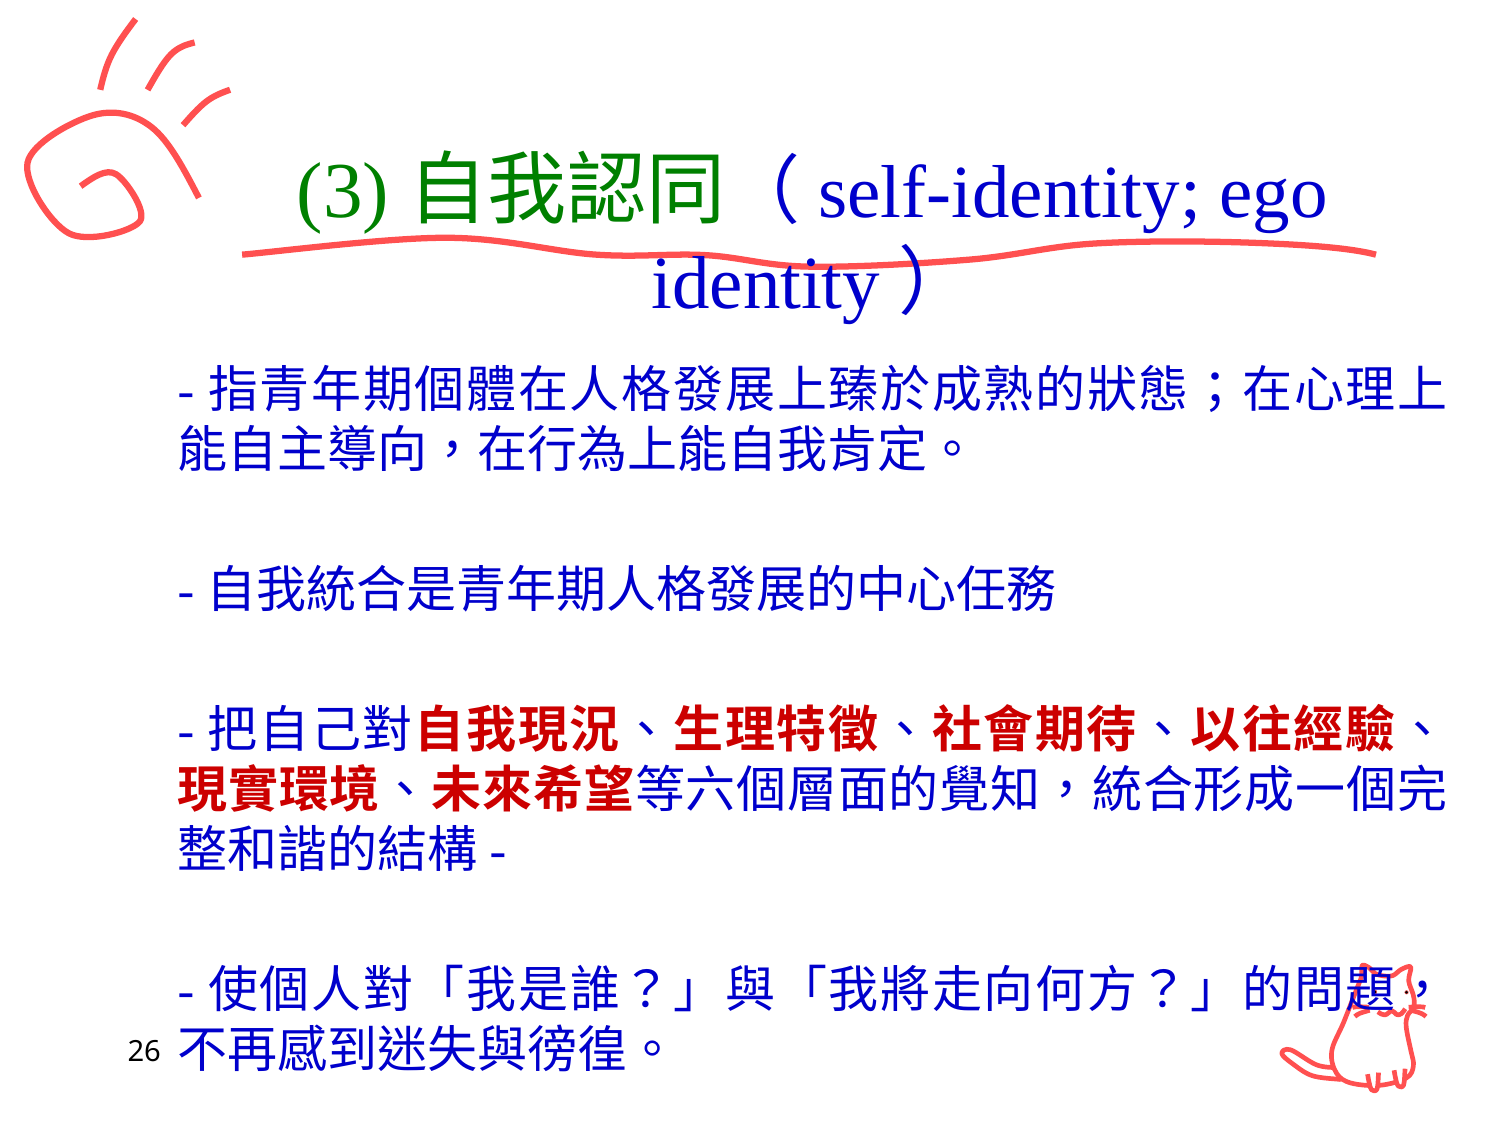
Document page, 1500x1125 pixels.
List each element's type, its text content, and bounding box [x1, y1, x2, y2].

title (3)自我認同（self-identity; ego identity） [162, 162, 1463, 301]
list -指青年期個體在人格發展上臻於成熟的狀態；在心理上能自主導向，在行為上能自我肯定。 -自我統合是青年期人格發展的中心任務 -把自己對自我現況、生理特徵、社會期待、以往經驗、現實環境、未來希望等六個層面的覺知，統合形成一個完整和諧的結構- -使個人對「我是誰？」與「我將走向何方？」的問題，不再感到迷失與徬徨。 [162, 349, 1463, 1071]
slide_number 26 [112, 1024, 426, 1101]
